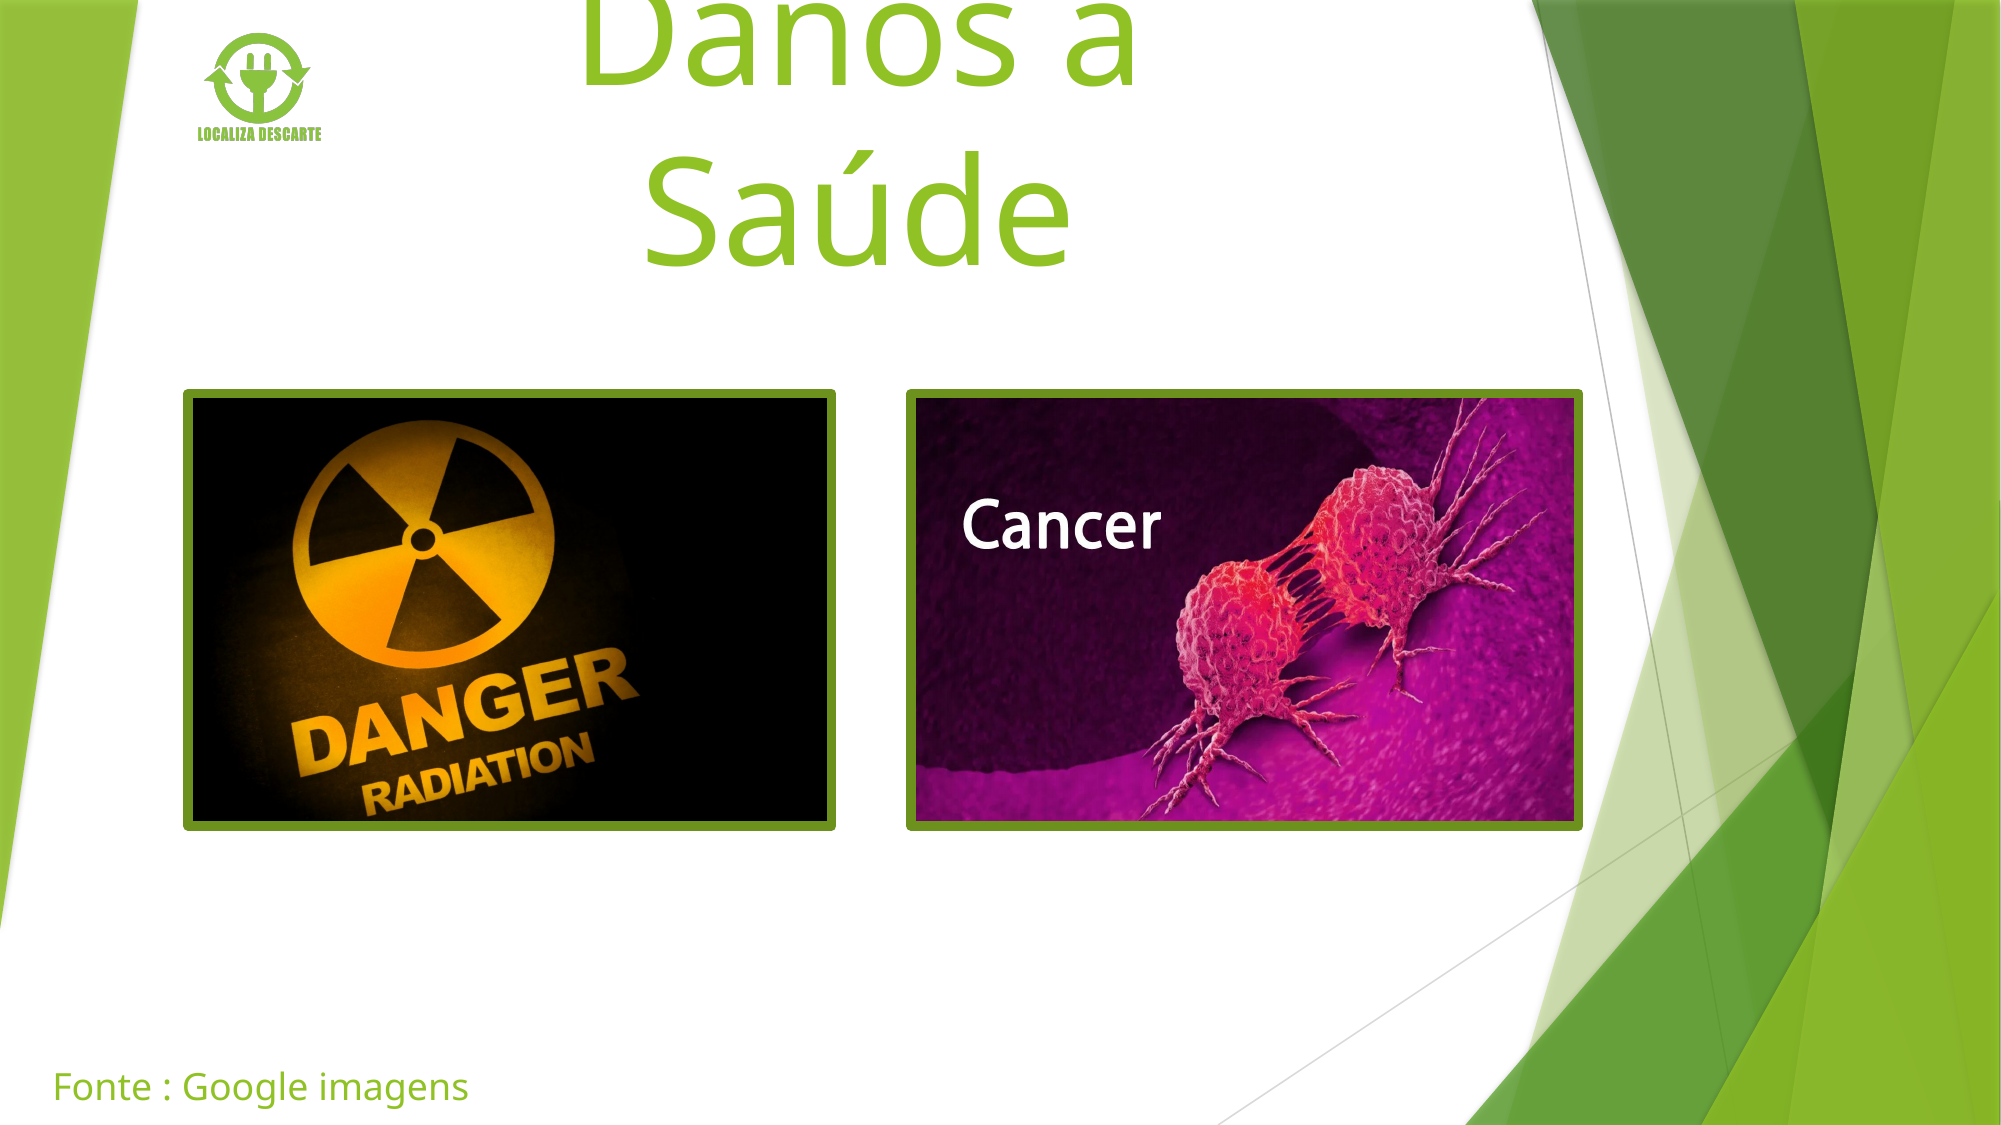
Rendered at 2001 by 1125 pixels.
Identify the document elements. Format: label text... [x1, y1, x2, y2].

text_box Fonte : Google imagens [37, 1055, 558, 1116]
picture [192, 397, 828, 822]
title Danos a Saúde [418, 170, 1299, 303]
picture [914, 397, 1575, 822]
picture [121, 7, 398, 164]
